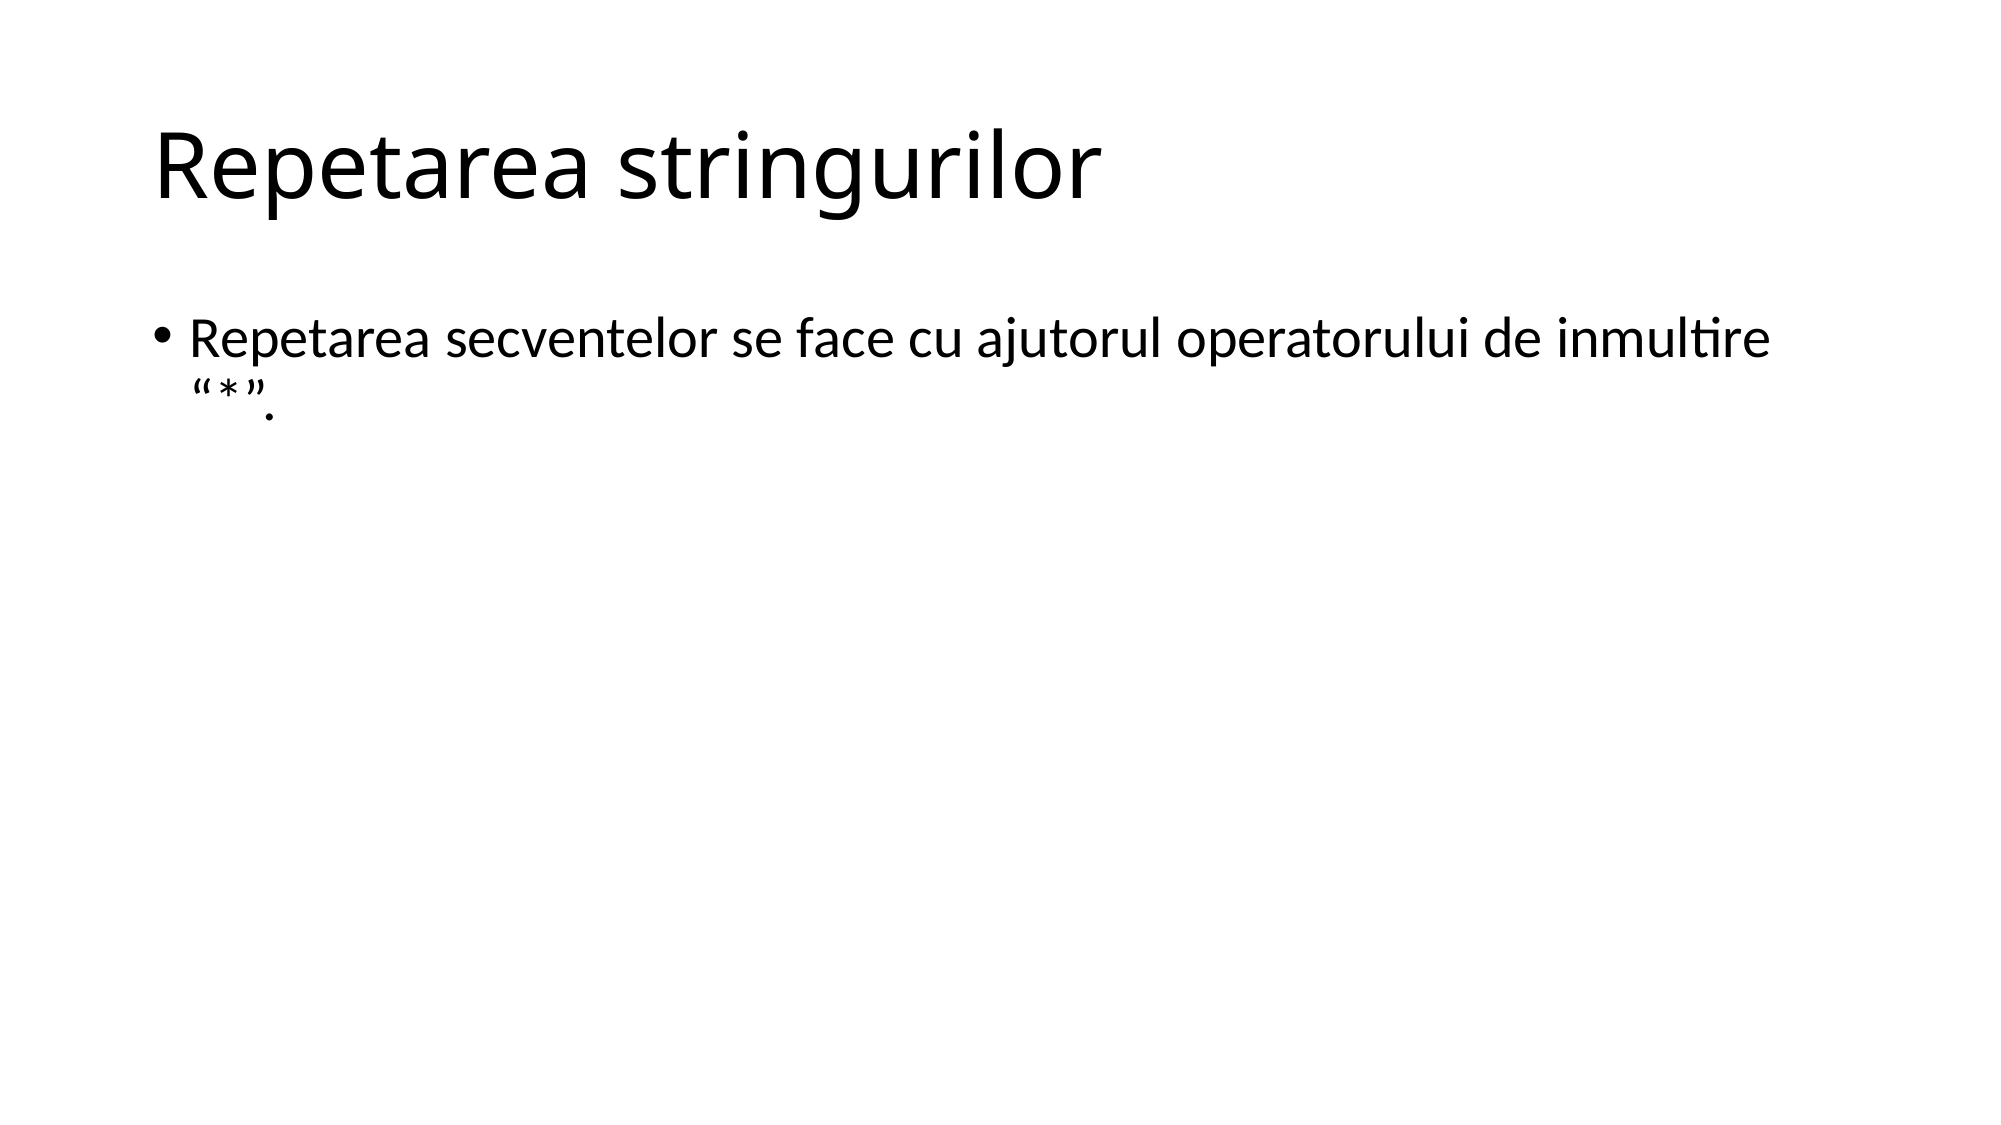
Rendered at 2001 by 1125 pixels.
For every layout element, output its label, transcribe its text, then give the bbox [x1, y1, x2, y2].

title Repetarea stringurilor [137, 59, 1863, 278]
list Repetarea secventelor se face cu ajutorul operatorului de inmultire “*”. [137, 299, 1863, 1014]
